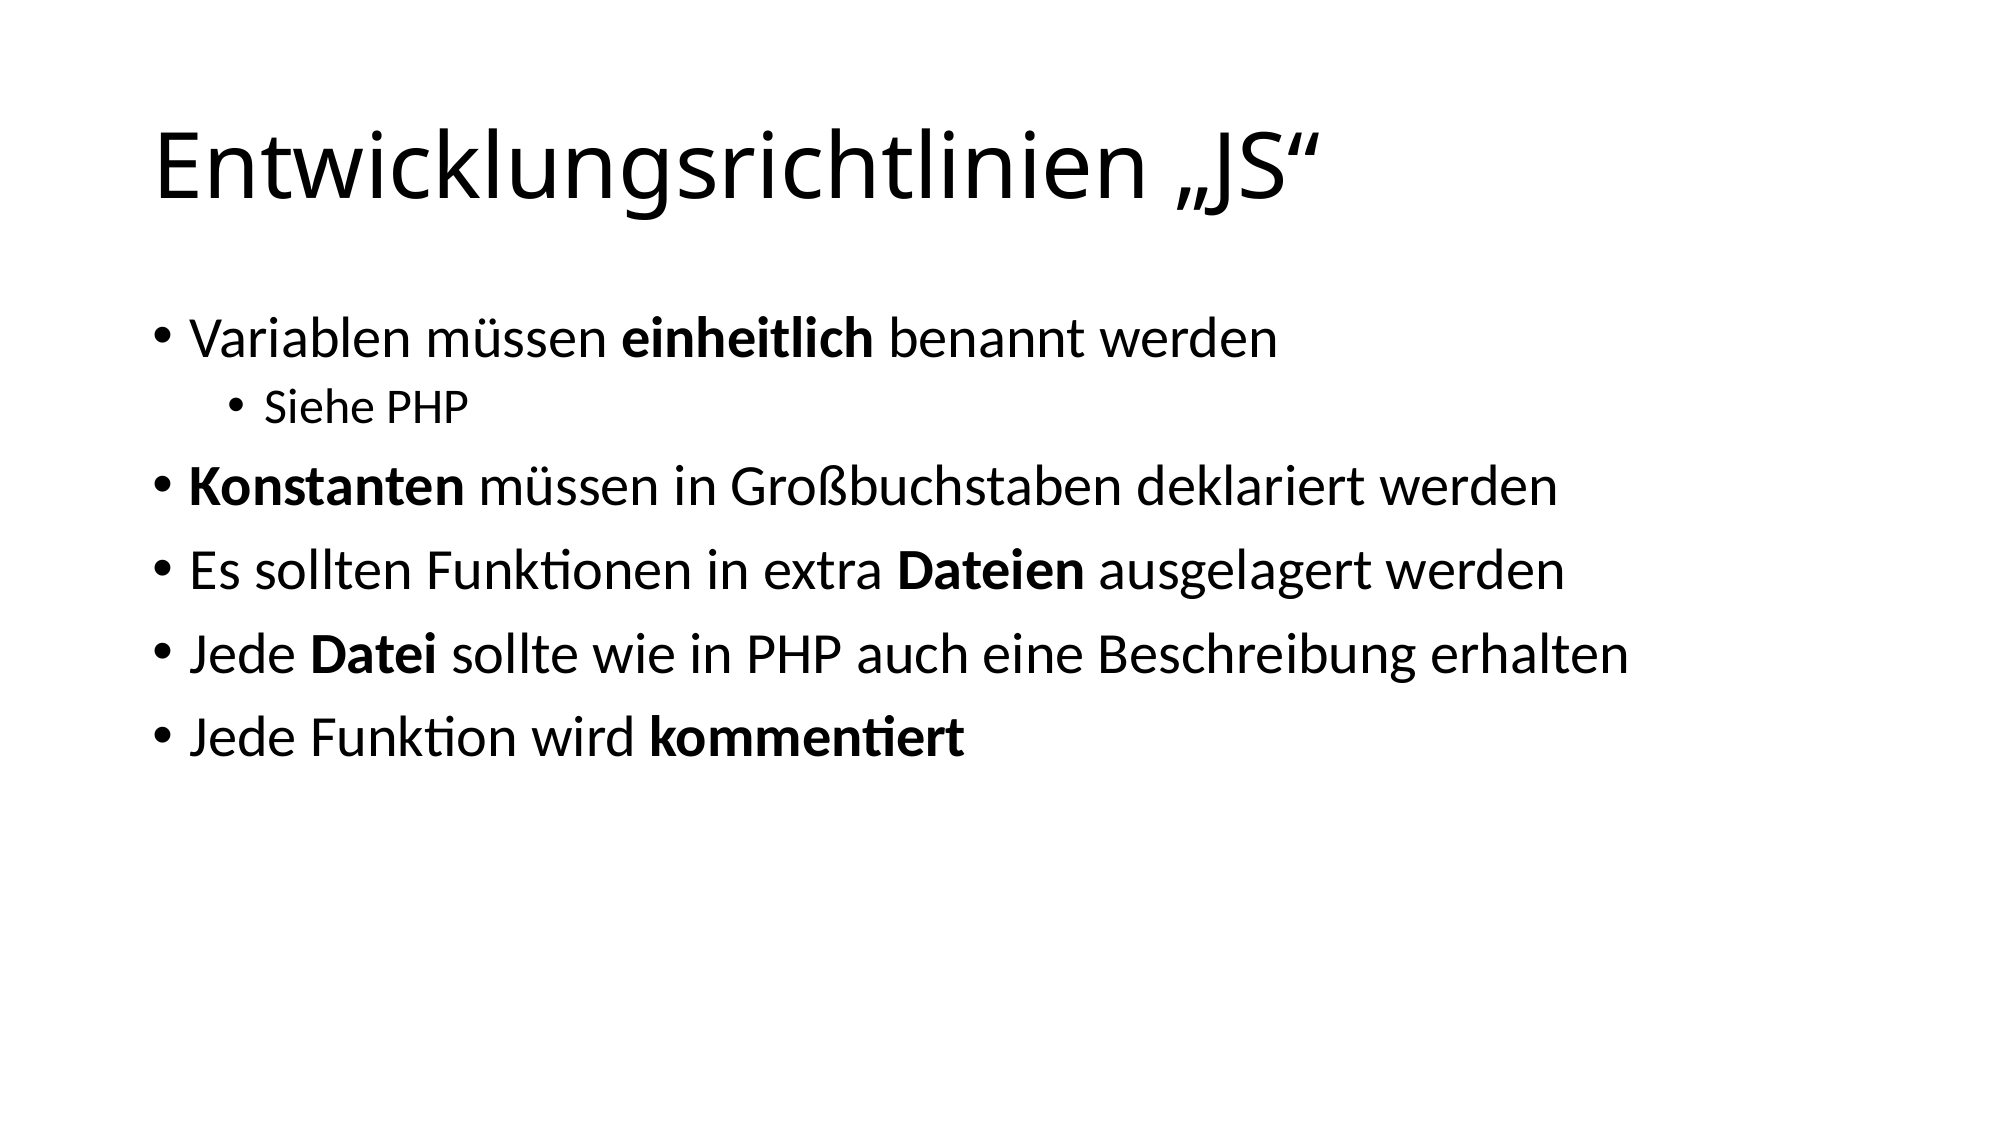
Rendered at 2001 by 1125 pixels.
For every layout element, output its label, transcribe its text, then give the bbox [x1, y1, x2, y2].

title Entwicklungsrichtlinien „JS“ [137, 59, 1863, 278]
list Variablen müssen einheitlich benannt werden Siehe PHP Konstanten müssen in Großbuchstaben deklariert werden Es sollten Funktionen in extra Dateien ausgelagert werden Jede Datei sollte wie in PHP auch eine Beschreibung erhalten Jede Funktion wird kommentiert [137, 299, 1863, 1014]
